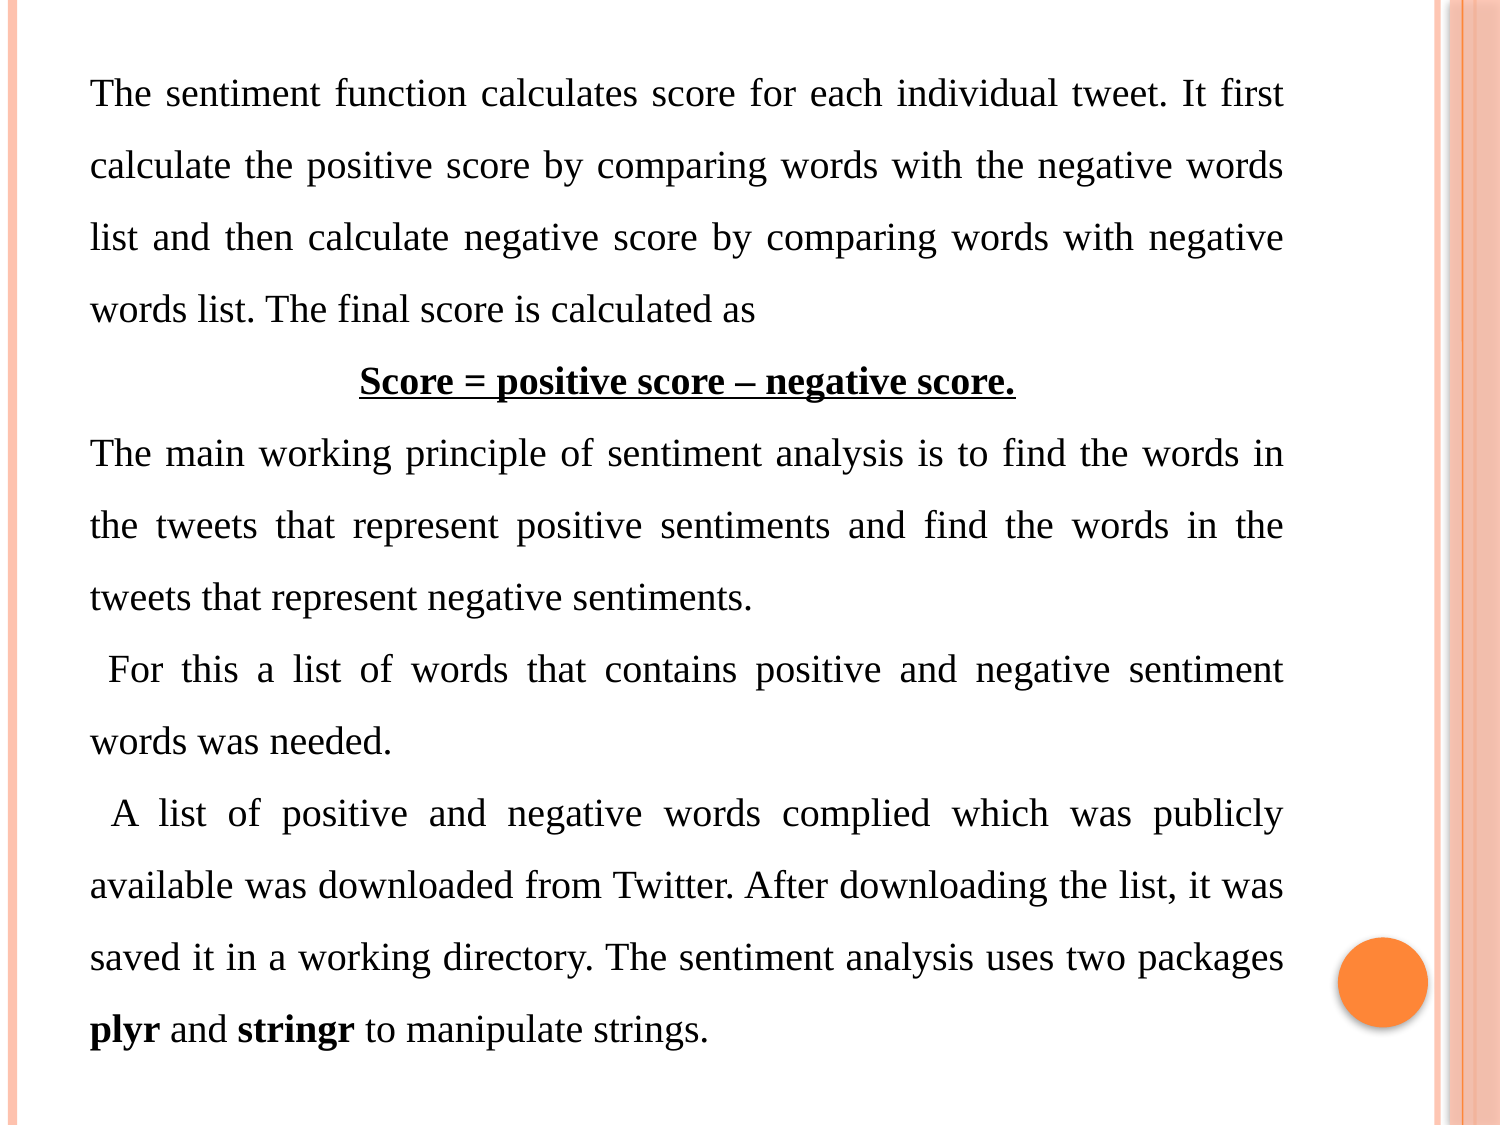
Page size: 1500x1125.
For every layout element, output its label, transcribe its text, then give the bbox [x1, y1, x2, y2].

list The sentiment function calculates score for each individual tweet. It first calculate the positive score by comparing words with the negative words list and then calculate negative score by comparing words with negative words list. The final score is calculated as Score = positive score – negative score. The main working principle of sentiment analysis is to find the words in the tweets that represent positive sentiments and find the words in the tweets that represent negative sentiments. For this a list of words that contains positive and negative sentiment words was needed. A list of positive and negative words complied which was publicly available was downloaded from Twitter. After downloading the list, it was saved it in a working directory. The sentiment analysis uses two packages plyr and stringr to manipulate strings. [75, 35, 1300, 1062]
